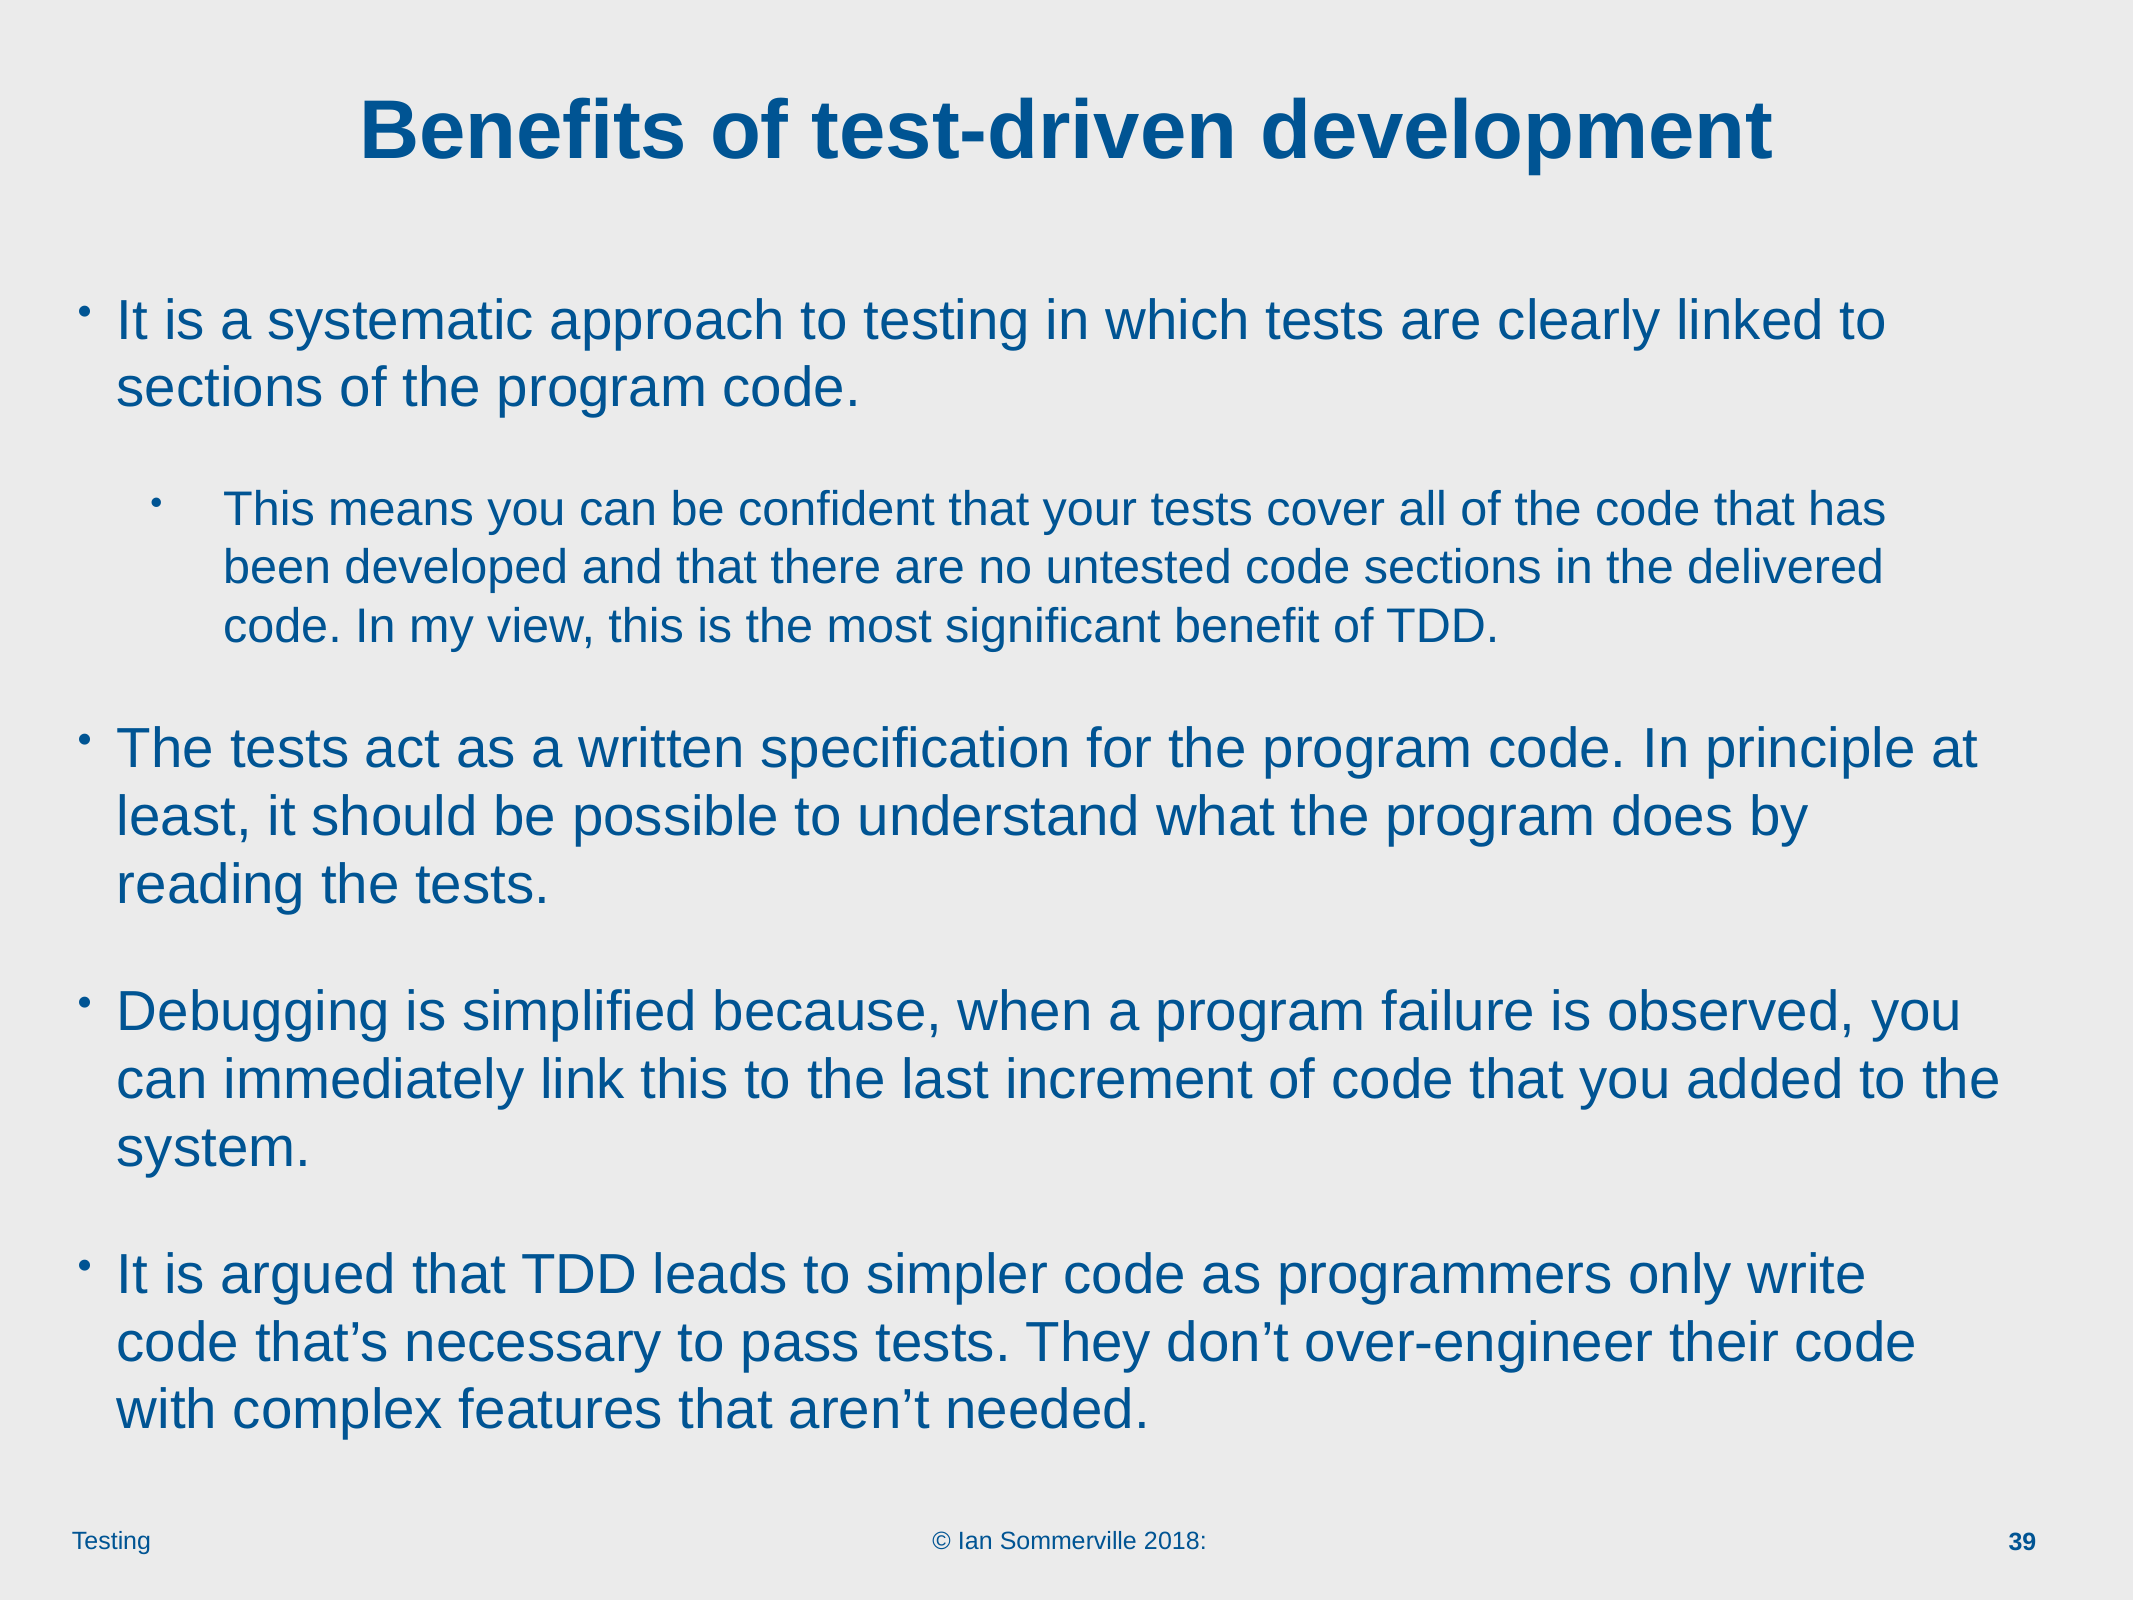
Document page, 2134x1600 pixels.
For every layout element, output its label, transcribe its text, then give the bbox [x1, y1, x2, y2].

title Benefits of test-driven development [80, 66, 2053, 248]
list It is a systematic approach to testing in which tests are clearly linked to sections of the program code. This means you can be confident that your tests cover all of the code that has been developed and that there are no untested code sections in the delivered code. In my view, this is the most significant benefit of TDD. The tests act as a written specification for the program code. In principle at least, it should be possible to understand what the program does by reading the tests. Debugging is simplified because, when a program failure is observed, you can immediately link this to the last increment of code that you added to the system. It is argued that TDD leads to simpler code as programmers only write code that’s necessary to pass tests. They don’t over-engineer their code with complex features that aren’t needed. [68, 273, 2016, 1456]
slide_number 39 [1997, 1516, 2046, 1563]
